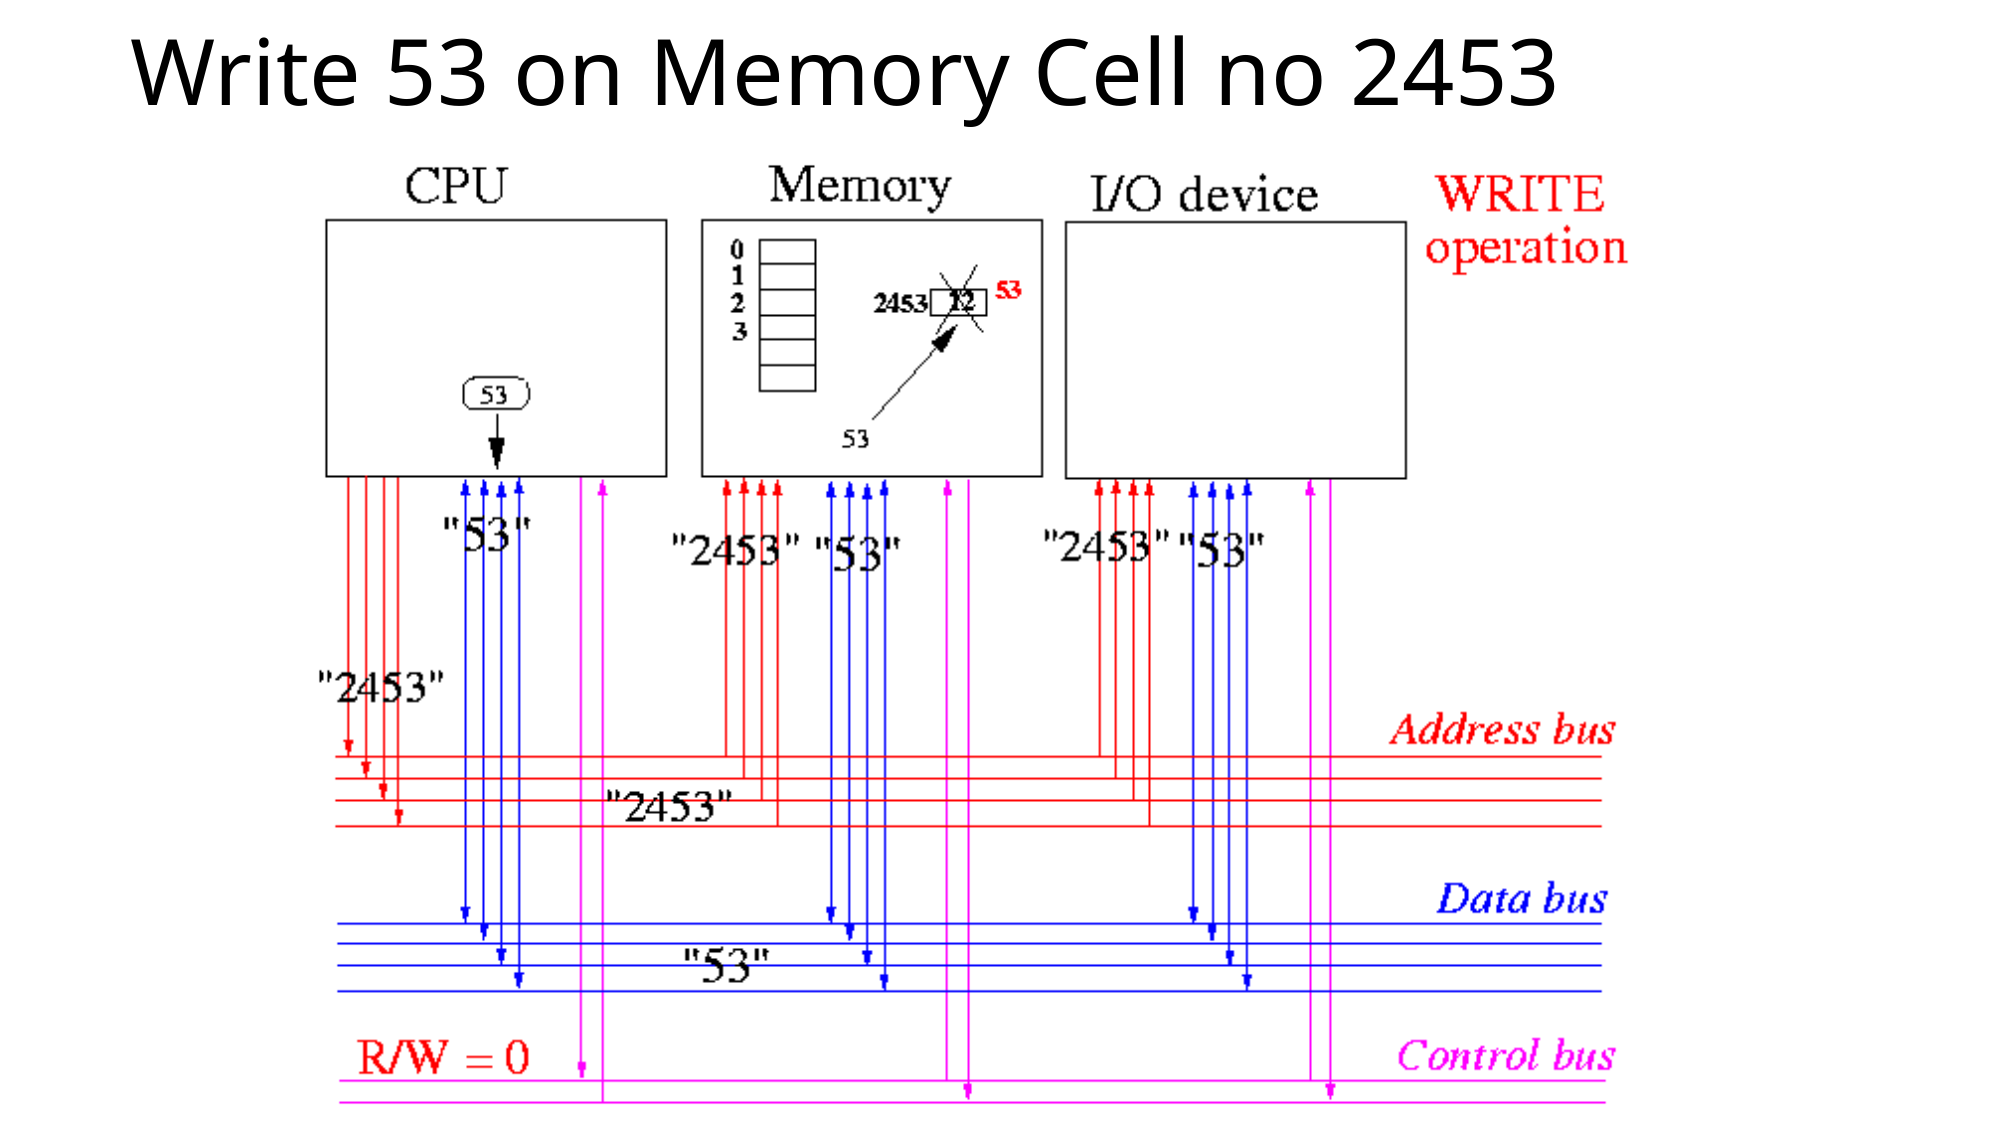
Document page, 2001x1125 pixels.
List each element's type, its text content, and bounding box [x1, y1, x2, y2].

title Write 53 on Memory Cell no 2453 [115, 0, 1841, 153]
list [310, 152, 1646, 1118]
